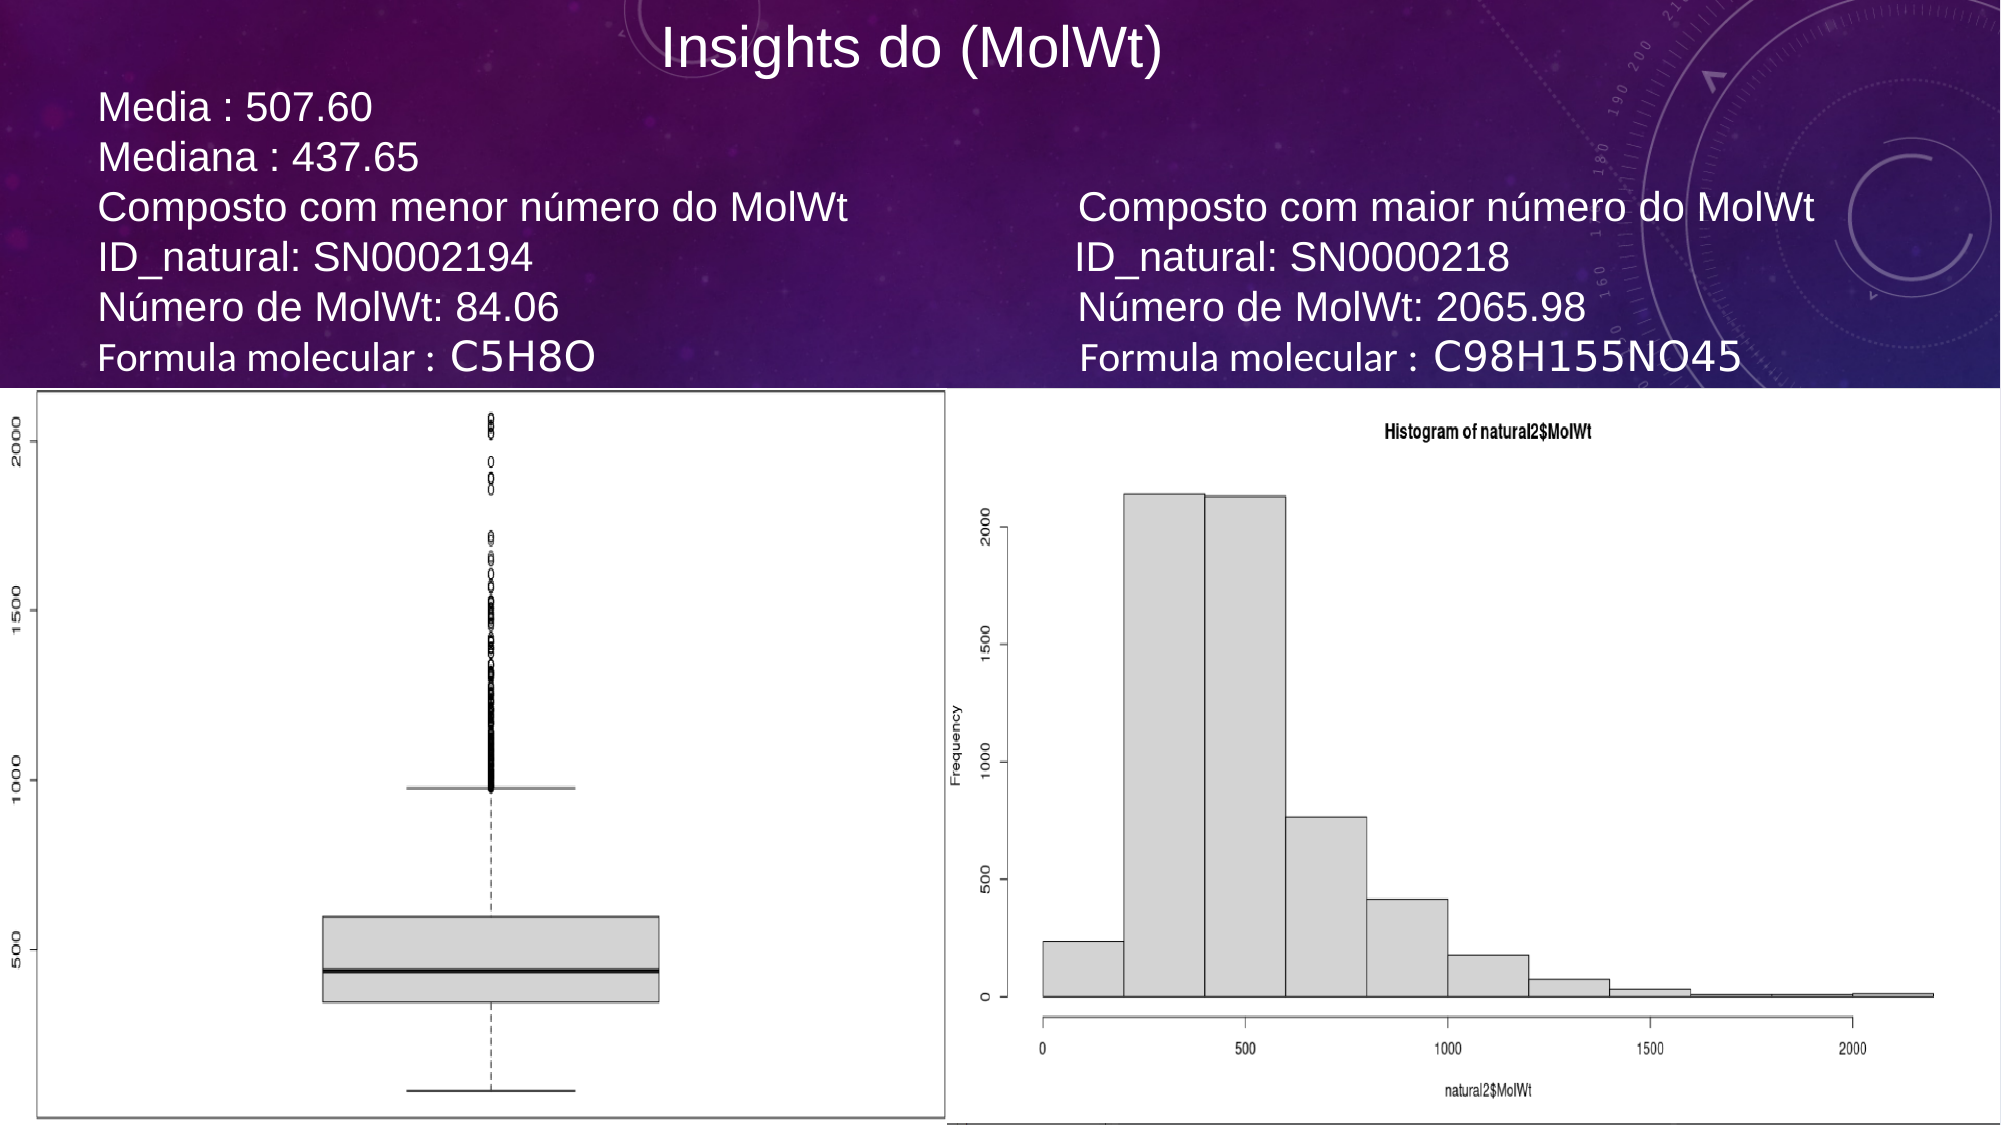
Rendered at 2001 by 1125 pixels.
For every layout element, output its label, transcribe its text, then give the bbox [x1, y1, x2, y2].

text_box Insights do (MolWt) Media : 507.60 Mediana : 437.65 Composto com menor número do MolWt Composto com maior número do MolWt ID_natural: SN0002194 ID_natural: SN0000218 Número de MolWt: 84.06 Número de MolWt: 2065.98 Formula molecular : C5H8O Formula molecular : C98H155NO45 [82, 1, 2000, 387]
picture [0, 0, 2001, 1125]
